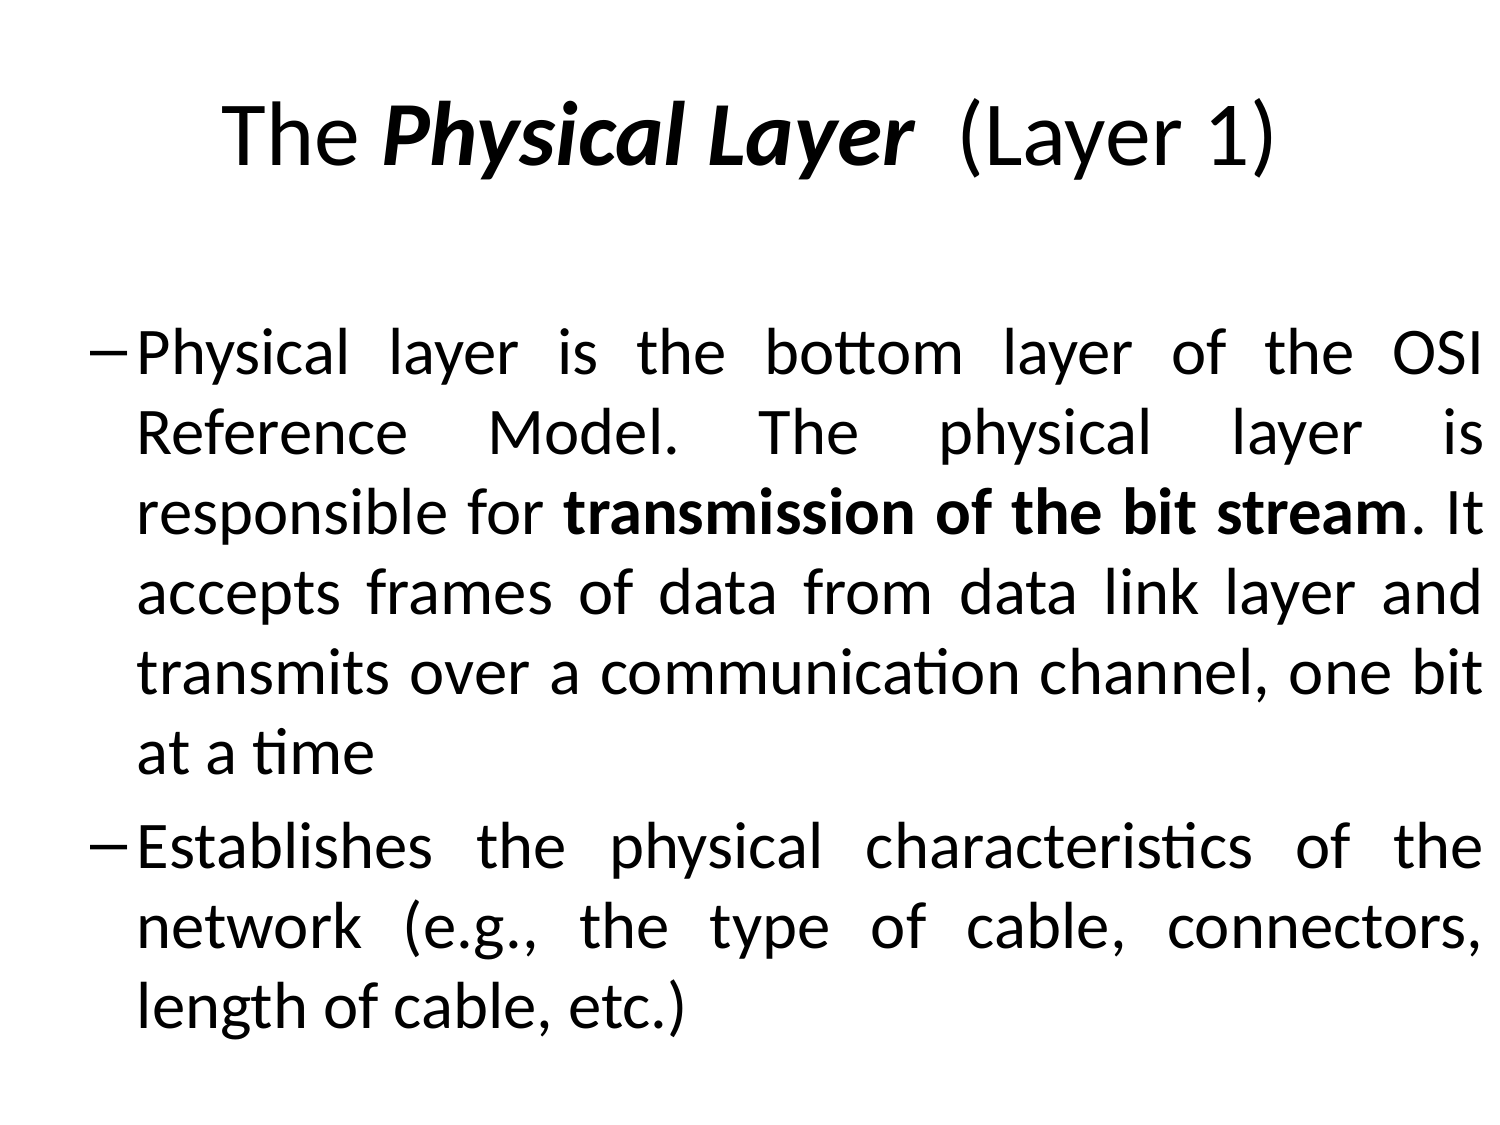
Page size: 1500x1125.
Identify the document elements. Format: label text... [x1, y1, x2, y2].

list Physical layer is the bottom layer of the OSI Reference Model. The physical layer is responsible for transmission of the bit stream. It accepts frames of data from data link layer and transmits over a communication channel, one bit at a time Establishes the physical characteristics of the network (e.g., the type of cable, connectors, length of cable, etc.) [0, 299, 1500, 1125]
title The Physical Layer (Layer 1) [75, 45, 1425, 233]
